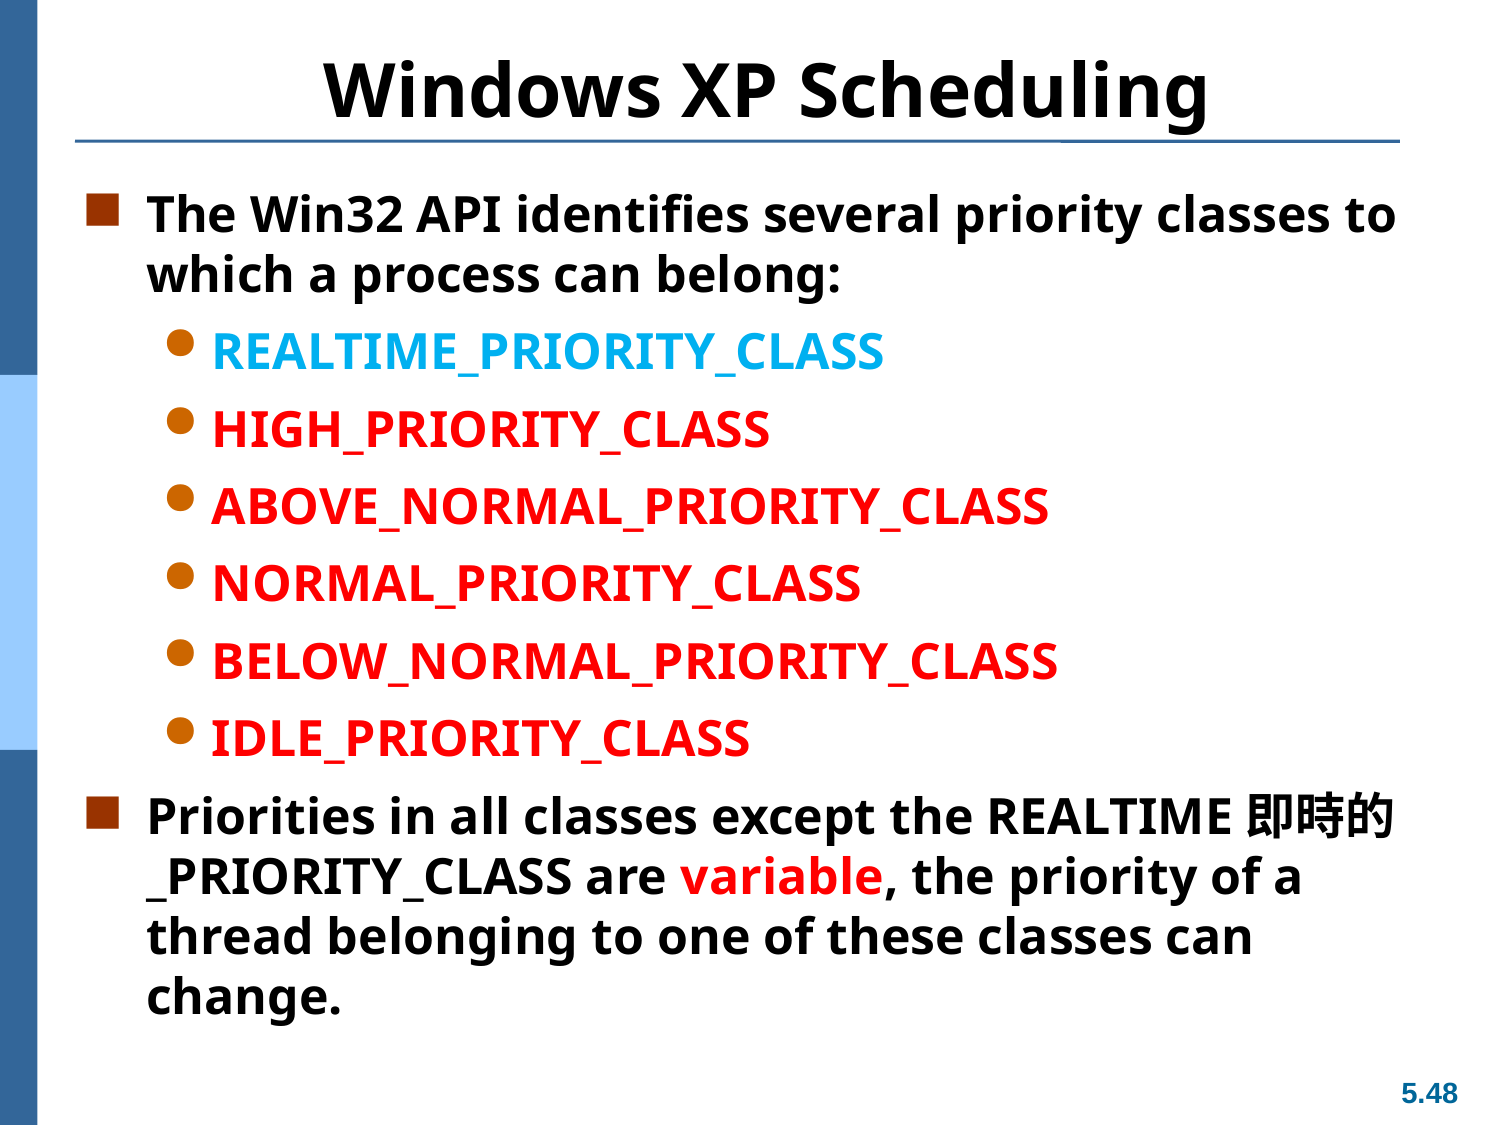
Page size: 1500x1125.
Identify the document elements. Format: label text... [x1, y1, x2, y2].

title Windows XP Scheduling [92, 45, 1443, 141]
list The Win32 API identifies several priority classes to which a process can belong: REALTIME_PRIORITY_CLASS HIGH_PRIORITY_CLASS ABOVE_NORMAL_PRIORITY_CLASS NORMAL_PRIORITY_CLASS BELOW_NORMAL_PRIORITY_CLASS IDLE_PRIORITY_CLASS Priorities in all classes except the REALTIME即時的_PRIORITY_CLASS are variable, the priority of a thread belonging to one of these classes can change. [74, 174, 1426, 751]
